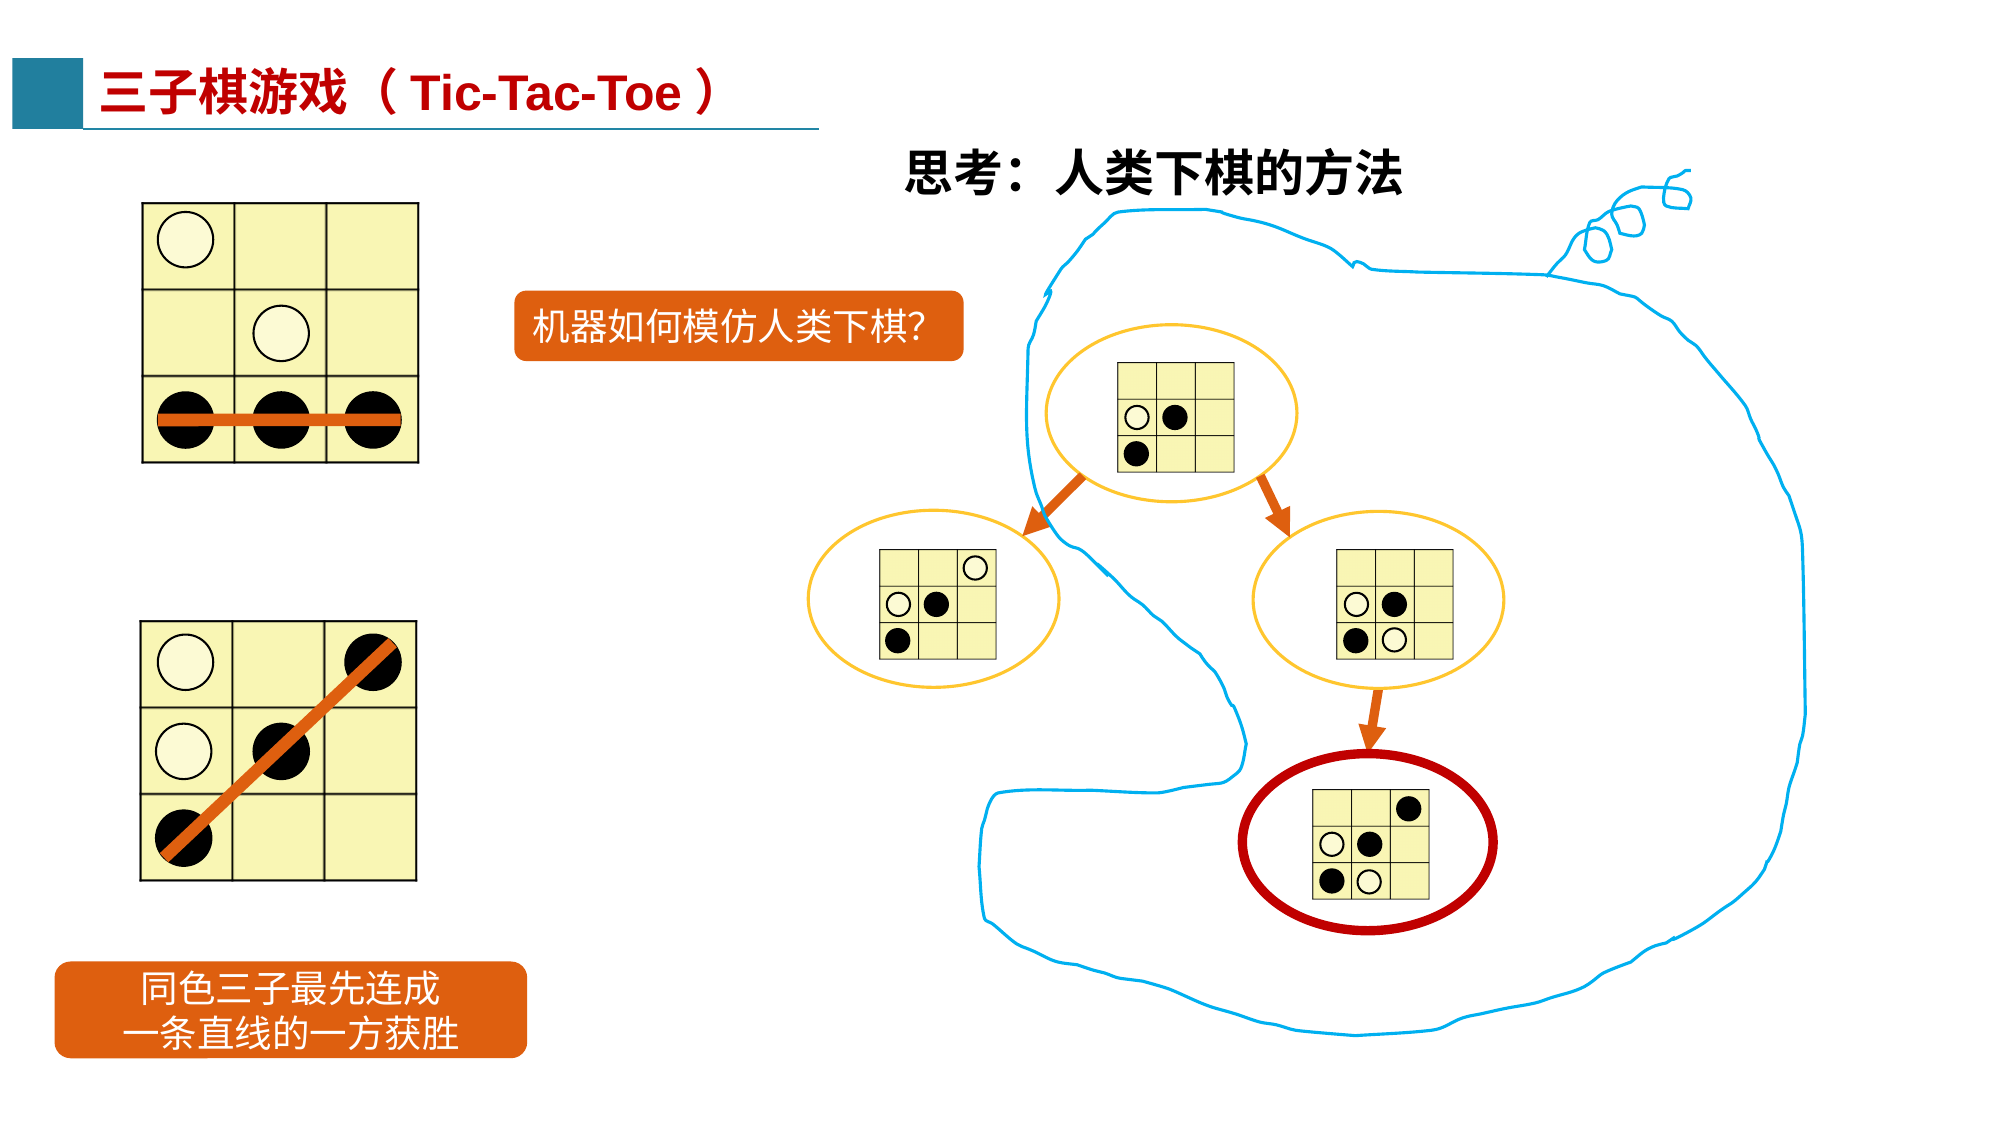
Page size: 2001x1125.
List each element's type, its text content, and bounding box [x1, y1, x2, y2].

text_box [889, 133, 1454, 475]
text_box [808, 475, 978, 688]
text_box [139, 620, 419, 883]
title 三子棋游戏（Tic-Tac-Toe） [83, 58, 1341, 130]
text_box 同色三子最先连成 一条直线的一方获胜 [53, 960, 529, 1060]
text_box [141, 202, 421, 465]
text_box 机器如何模仿人类下棋？ [513, 289, 889, 363]
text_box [978, 170, 1806, 1036]
